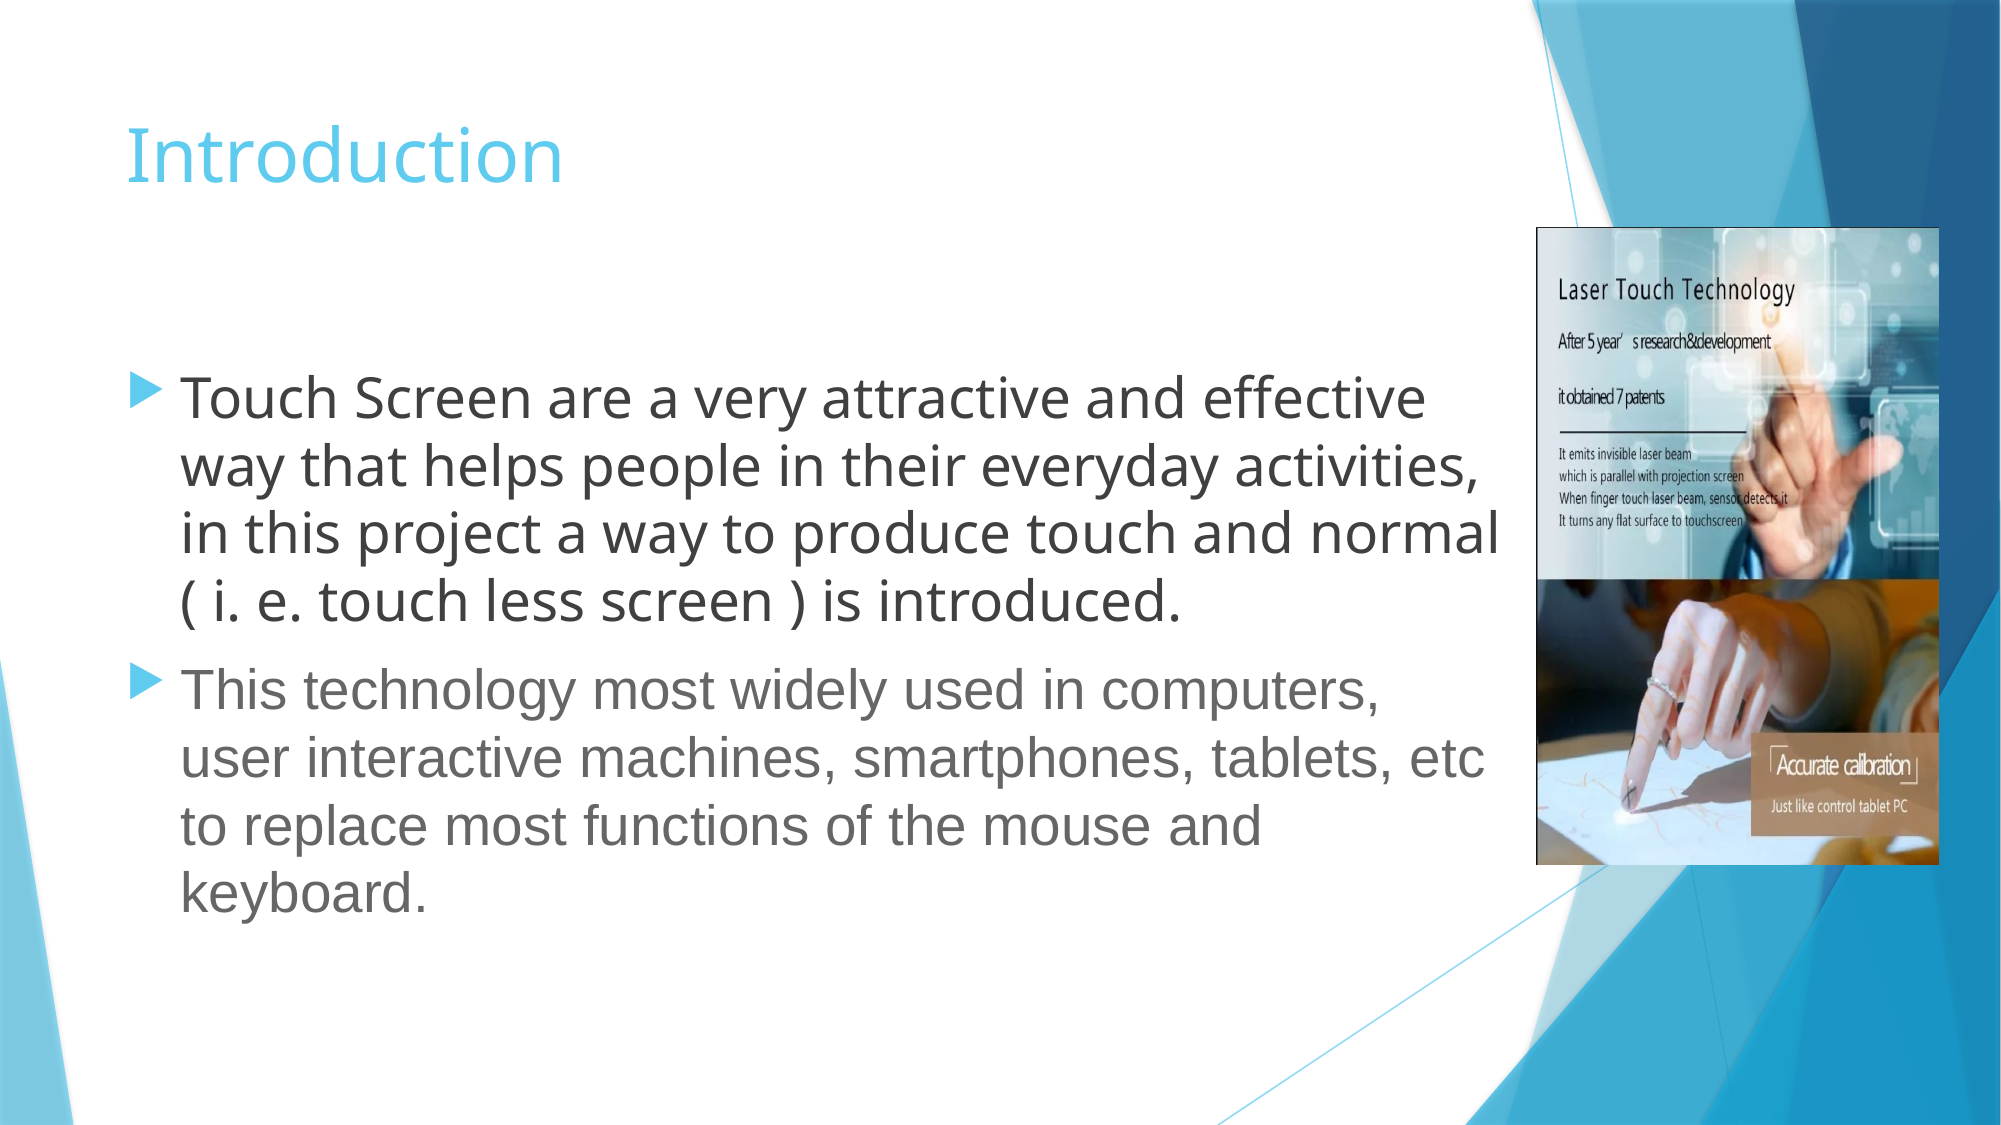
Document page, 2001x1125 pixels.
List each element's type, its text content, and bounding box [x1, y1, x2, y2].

list Touch Screen are a very attractive and effective way that helps people in their everyday activities, in this project a way to produce touch and normal ( i. e. touch less screen ) is introduced. This technology most widely used in computers, user interactive machines, smartphones, tablets, etc to replace most functions of the mouse and keyboard. [111, 354, 1522, 992]
title Introduction [111, 99, 1522, 317]
picture [1535, 227, 1940, 865]
